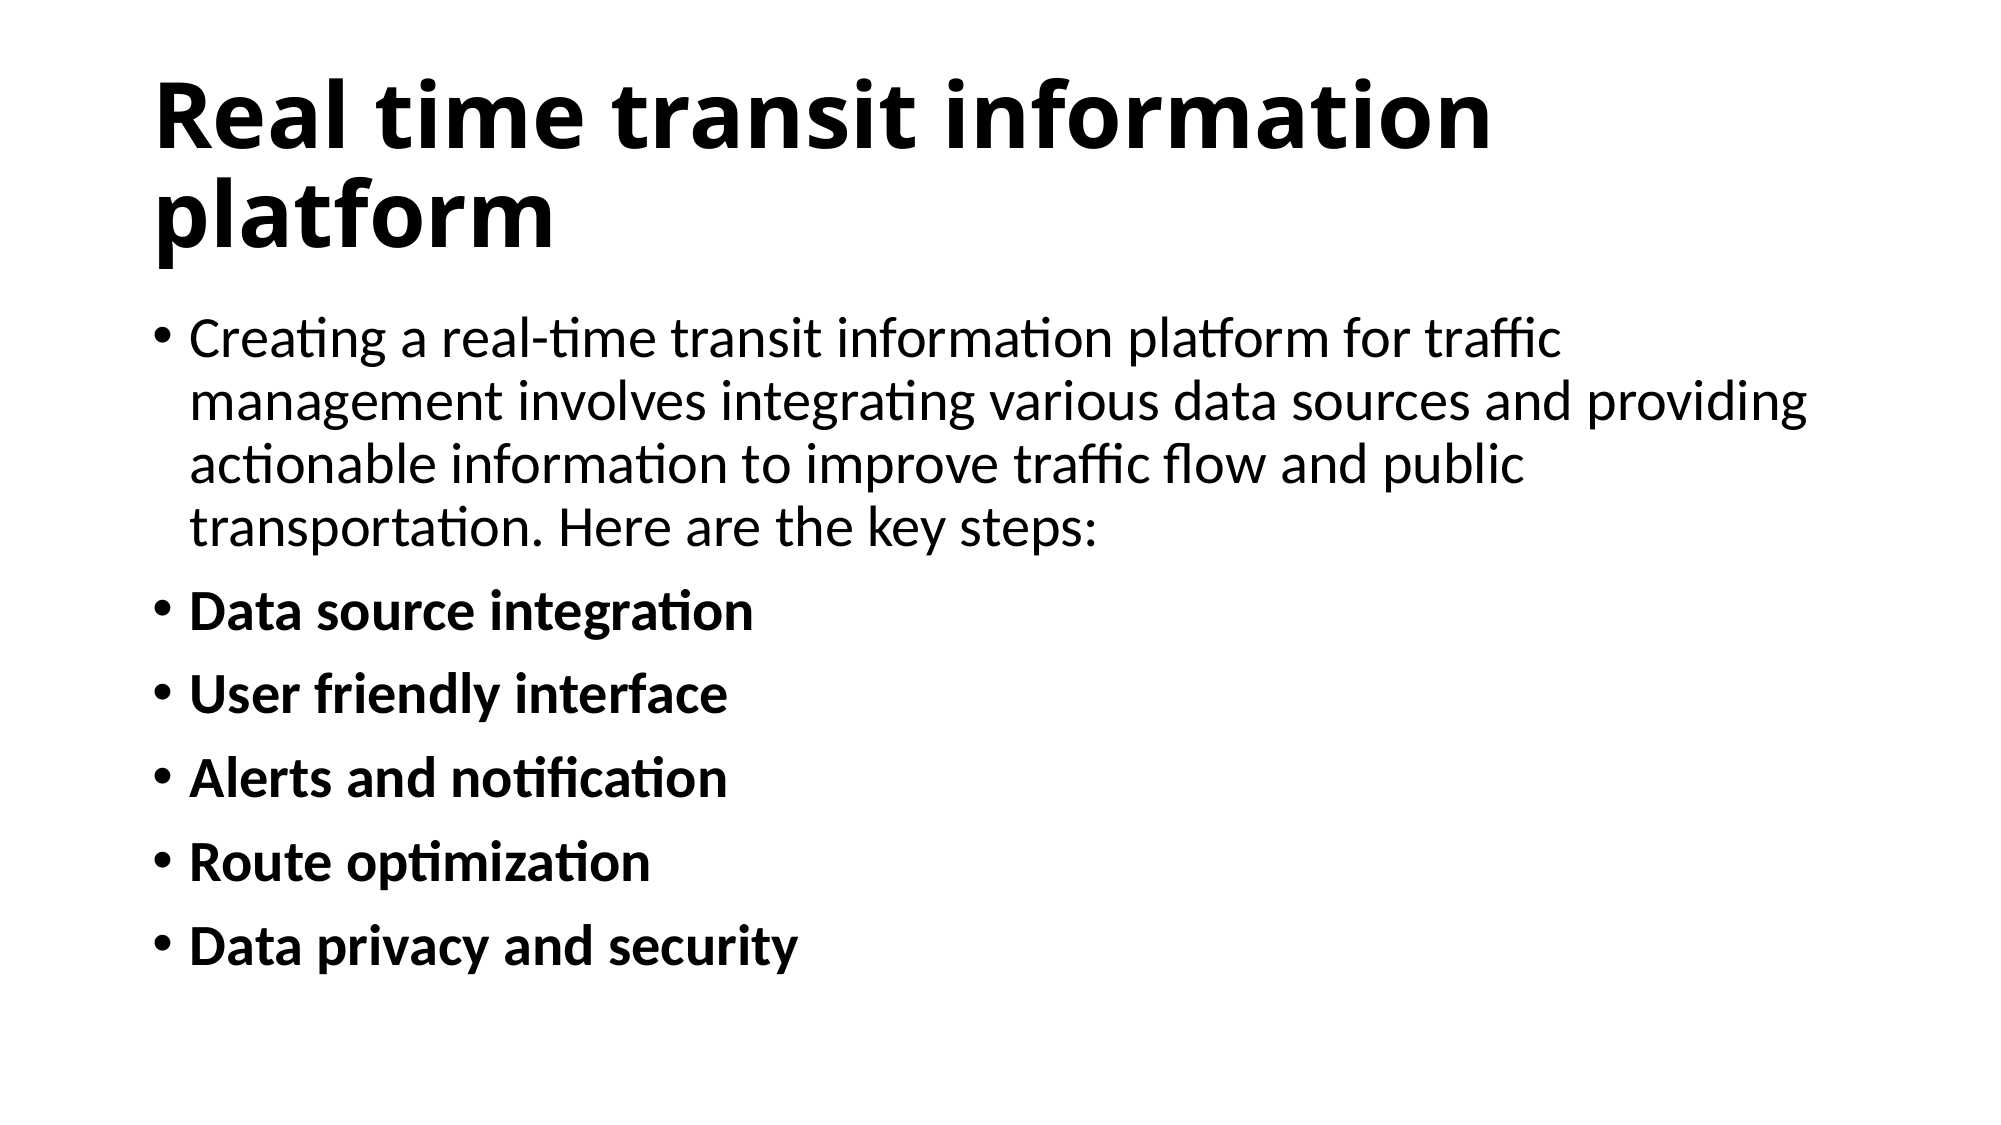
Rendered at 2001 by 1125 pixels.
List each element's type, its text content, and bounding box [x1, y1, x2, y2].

title Real time transit information platform [137, 59, 1863, 278]
list Creating a real-time transit information platform for traffic management involves integrating various data sources and providing actionable information to improve traffic flow and public transportation. Here are the key steps: Data source integration User friendly interface Alerts and notification Route optimization Data privacy and security [137, 299, 1863, 1014]
